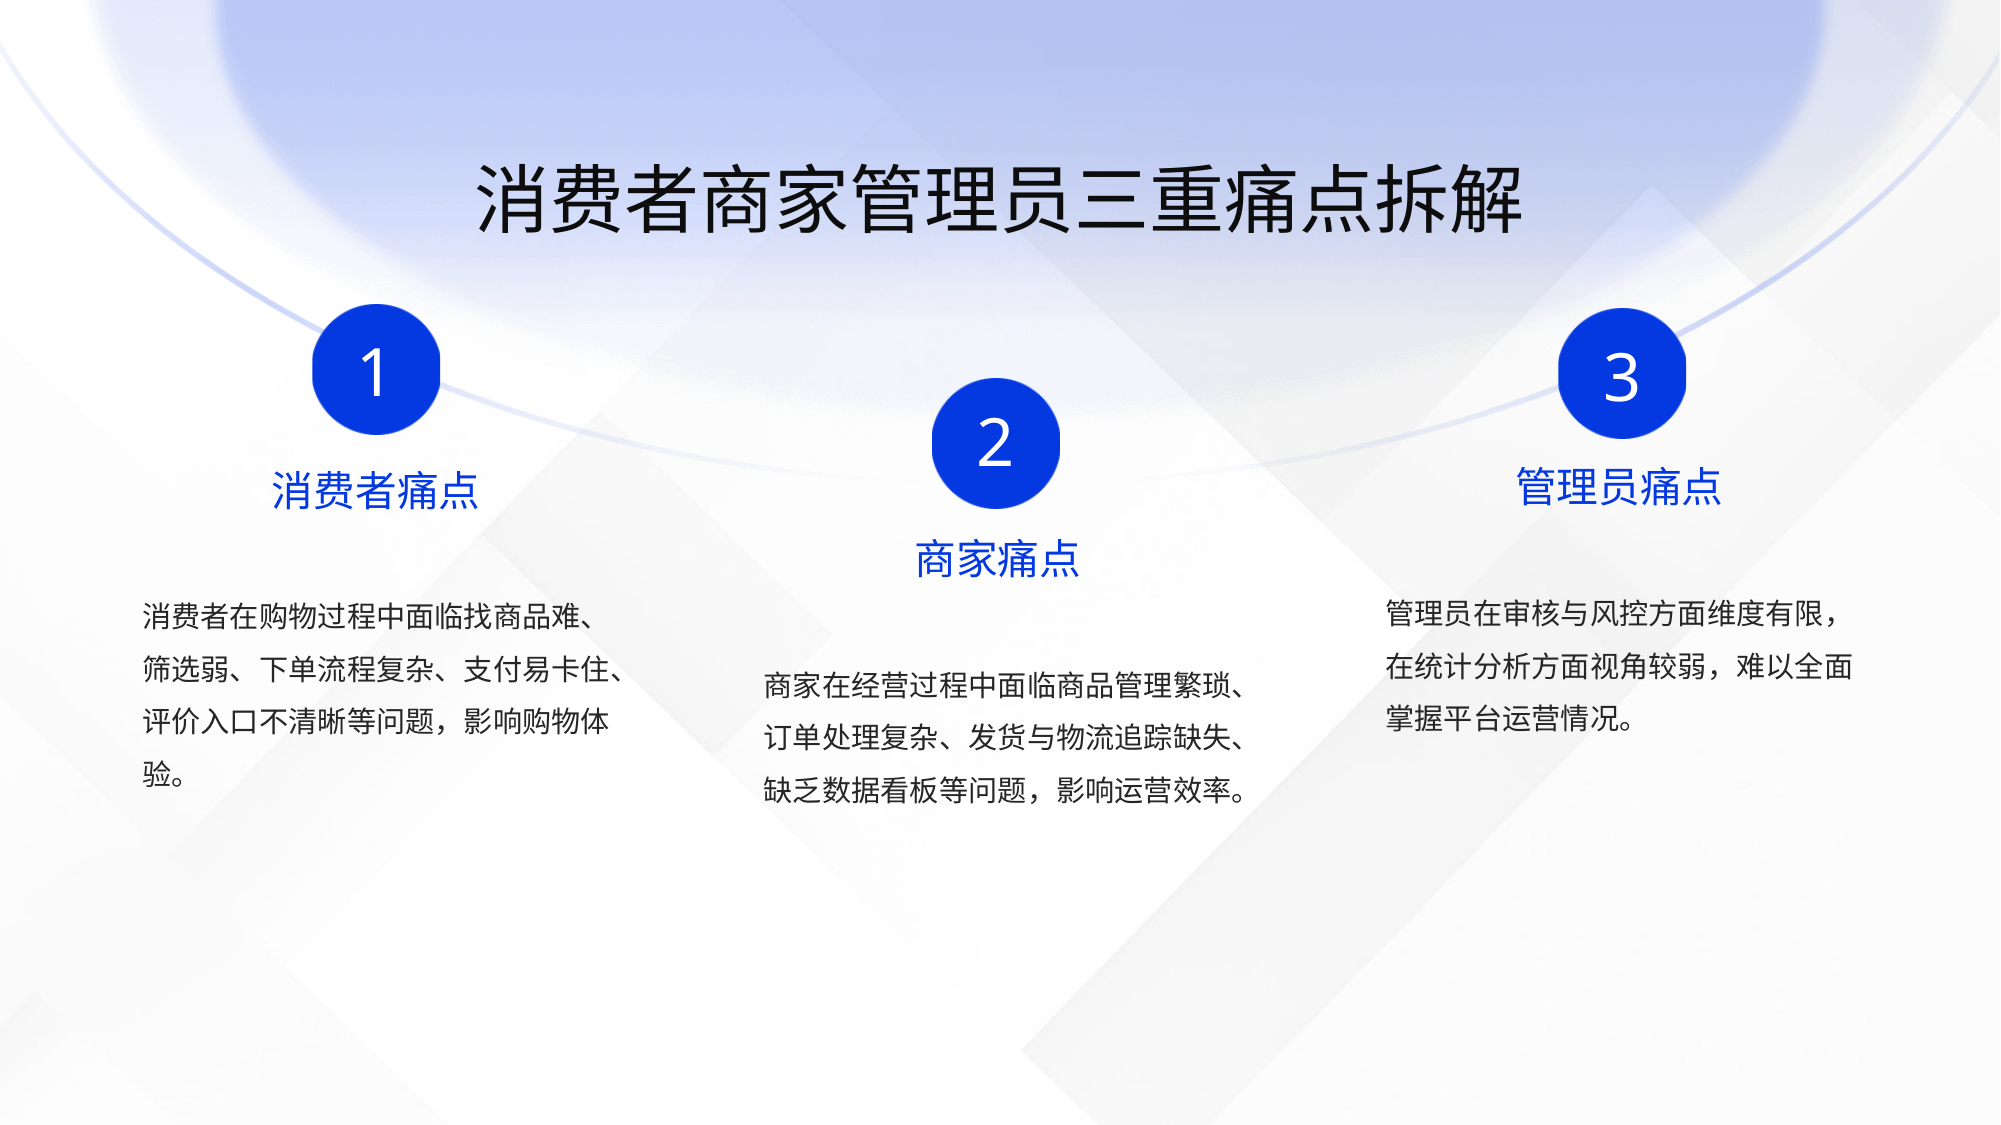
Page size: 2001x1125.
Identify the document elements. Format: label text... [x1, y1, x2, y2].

text_box 管理员痛点 [1385, 488, 1854, 578]
picture [0, 0, 2001, 1125]
text_box 管理员在审核与风控方面维度有限，在统计分析方面视角较弱，难以全面掌握平台运营情况。 [1385, 578, 1854, 1024]
text_box 消费者在购物过程中面临找商品难、筛选弱、下单流程复杂、支付易卡住、评价入口不清晰等问题，影响购物体验。 [142, 582, 611, 1028]
text_box 消费者痛点 [142, 488, 611, 582]
text_box 商家在经营过程中面临商品管理繁琐、订单处理复杂、发货与物流追踪缺失、缺乏数据看板等问题，影响运营效率。 [763, 650, 1232, 1096]
text_box 商家痛点 [763, 532, 1232, 650]
